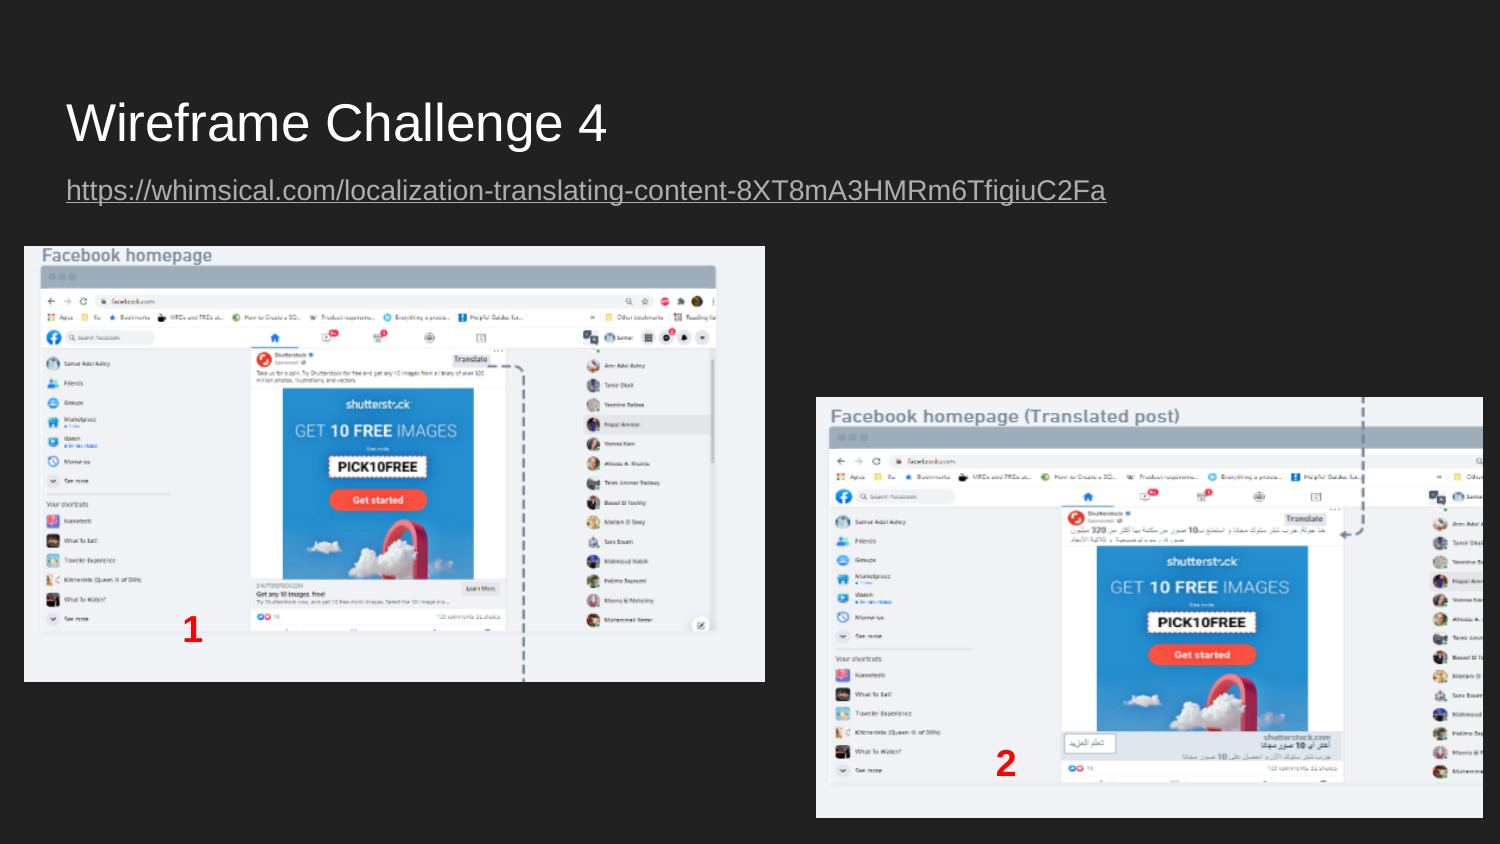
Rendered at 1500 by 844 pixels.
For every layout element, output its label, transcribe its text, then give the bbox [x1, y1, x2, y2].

picture [24, 245, 766, 682]
picture [815, 397, 1483, 819]
list https://whimsical.com/localization-translating-content-8XT8mA3HMRm6TfigiuC2Fa [51, 151, 1449, 222]
title Wireframe Challenge 4 [51, 72, 1449, 151]
